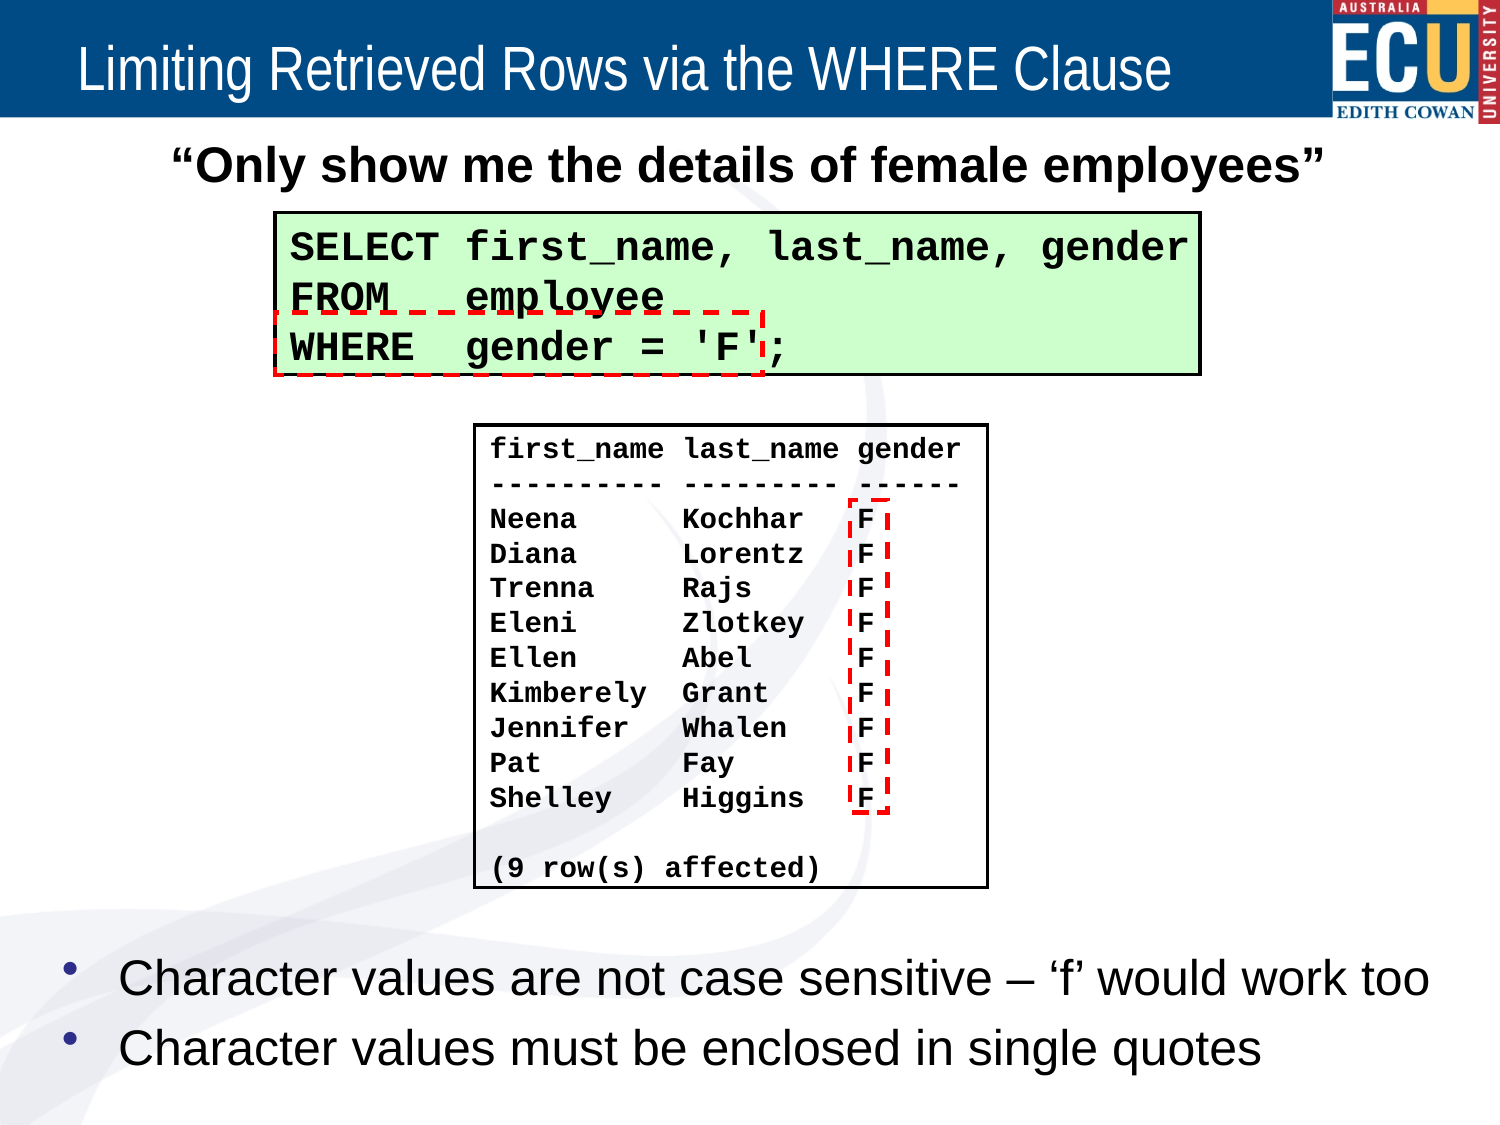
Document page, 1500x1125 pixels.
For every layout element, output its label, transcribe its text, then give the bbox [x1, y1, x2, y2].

text_box SELECT first_name, last_name, gender FROM employee WHERE gender = 'F'; [275, 212, 1200, 375]
text_box “Only show me the details of female employees” [155, 124, 1342, 200]
text_box [849, 499, 888, 813]
text_box [275, 312, 763, 375]
picture [0, 127, 925, 1125]
title Limiting Retrieved Rows via the WHERE Clause [62, 0, 1326, 131]
picture [1333, 0, 1500, 124]
list Character values are not case sensitive – ‘f’ would work too Character values must be enclosed in single quotes [46, 937, 1476, 1088]
text_box first_name last_name gender ---------- --------- ------ Neena Kochhar F Diana Lorentz F Trenna Rajs F Eleni Zlotkey F Ellen Abel F Kimberely Grant F Jennifer Whalen F Pat Fay F Shelley Higgins F (9 row(s) affected) [474, 424, 988, 888]
